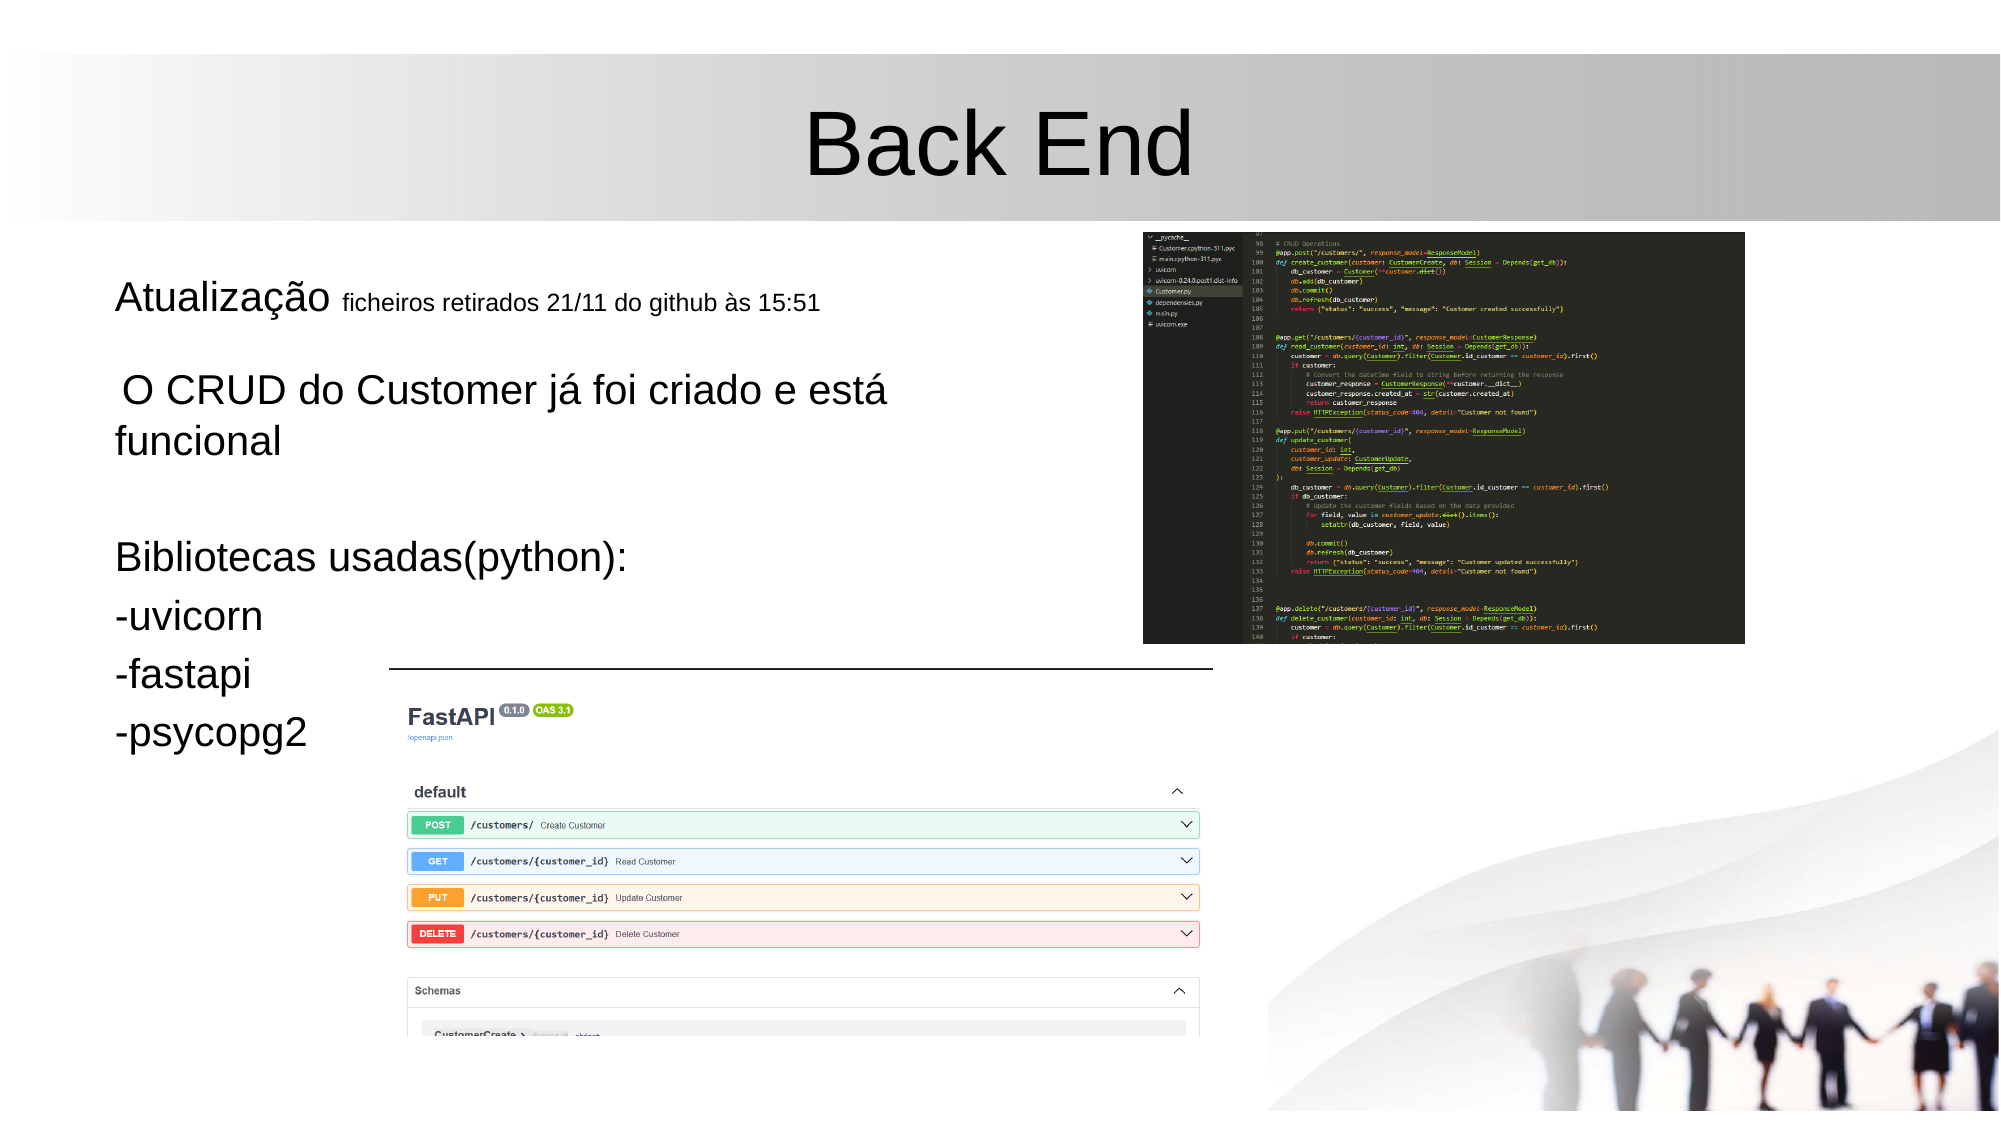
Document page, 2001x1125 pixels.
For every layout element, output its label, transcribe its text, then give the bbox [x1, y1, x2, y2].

picture [389, 668, 1213, 1036]
title Back End [99, 44, 1901, 233]
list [1143, 232, 1745, 644]
list Atualização ficheiros retirados 21/11 do github às 15:51 O CRUD do Customer já foi criado e está funcional Bibliotecas usadas(python): -uvicorn -fastapi -psycopg2 [99, 262, 984, 1006]
picture [1268, 728, 1999, 1111]
